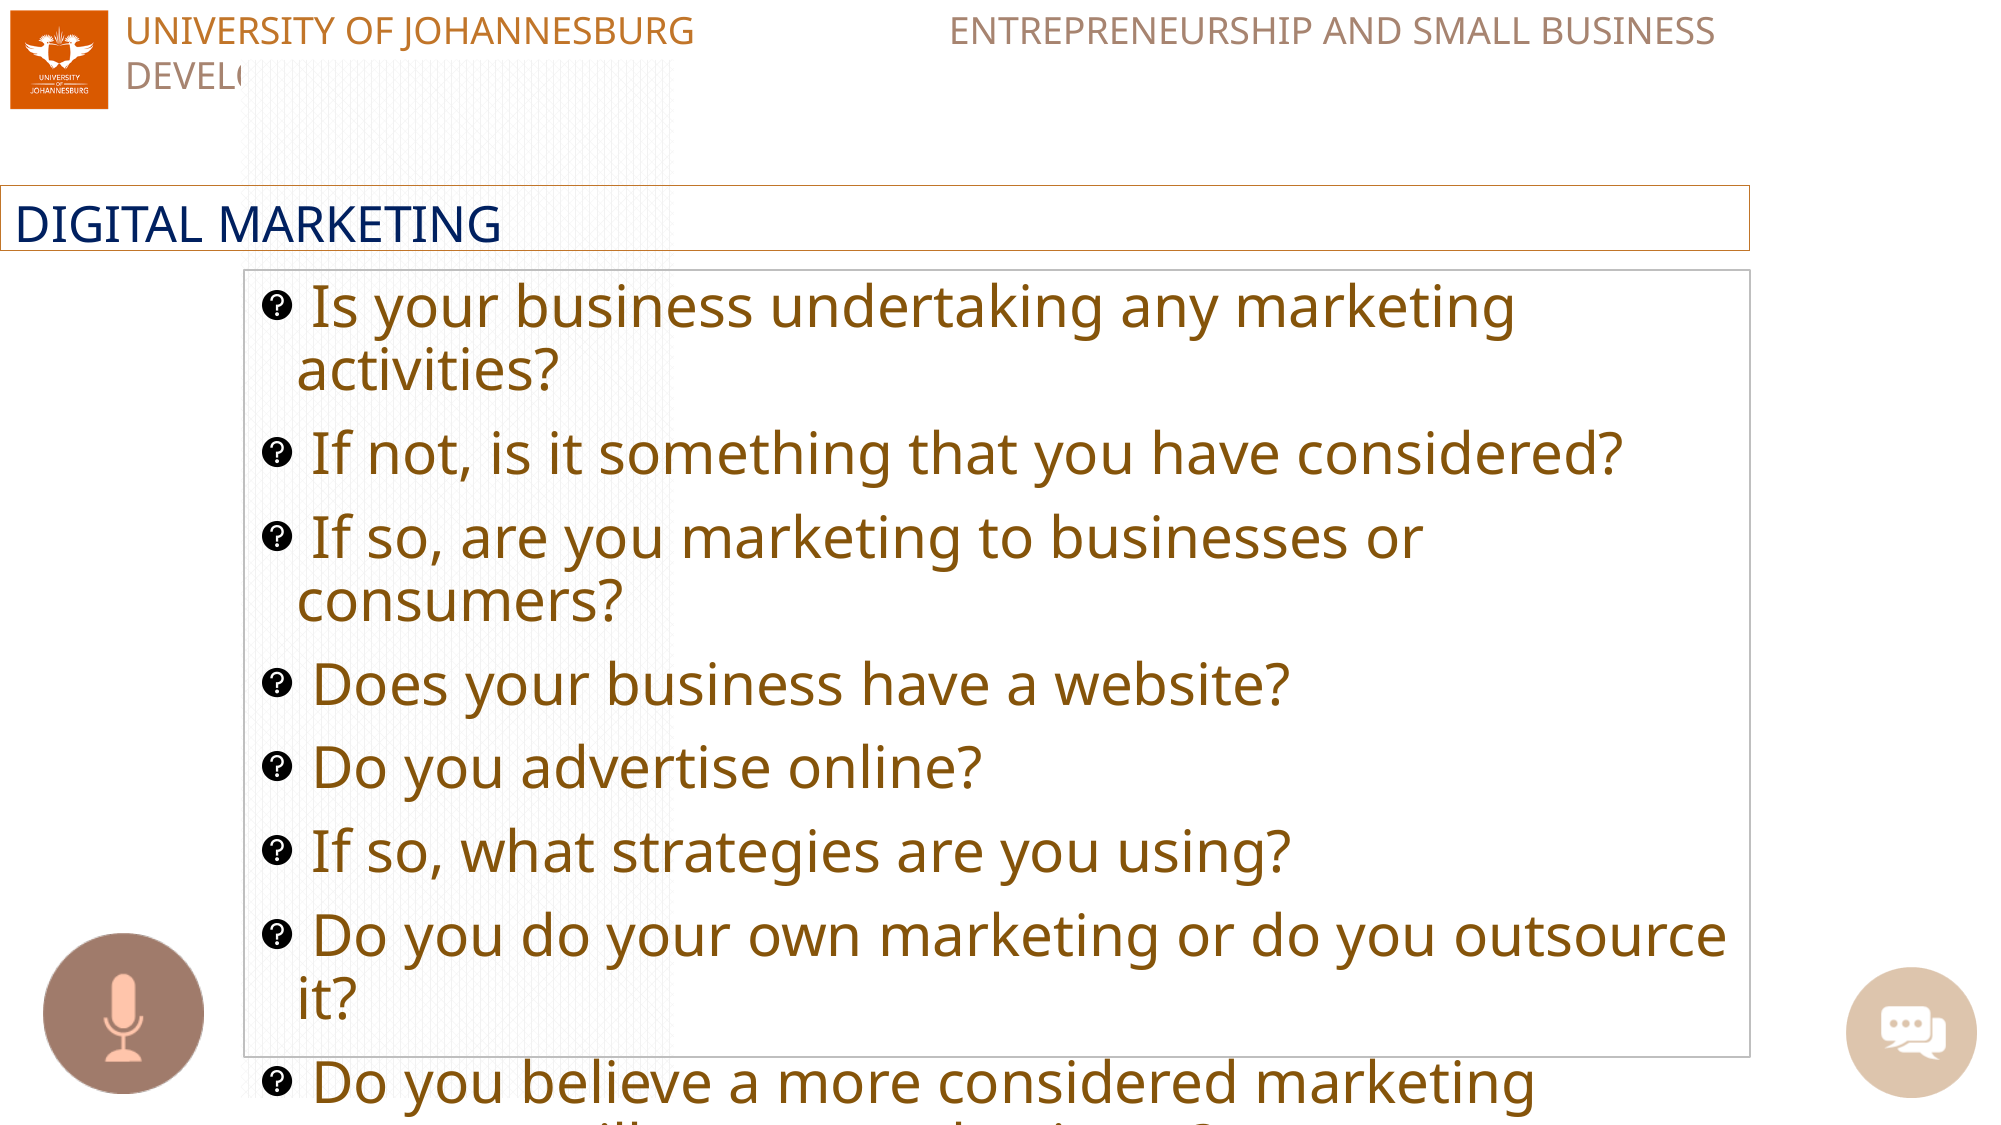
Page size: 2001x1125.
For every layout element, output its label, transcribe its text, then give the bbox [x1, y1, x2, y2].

list Is your business undertaking any marketing activities? If not, is it something that you have considered? If so, are you marketing to businesses or consumers? Does your business have a website? Do you advertise online? If so, what strategies are you using? Do you do your own marketing or do you outsource it? Do you believe a more considered marketing program will grow your business? [243, 269, 1751, 1058]
picture [258, 747, 296, 785]
picture [258, 433, 296, 471]
picture [258, 286, 296, 324]
picture [258, 915, 296, 953]
picture [8, 8, 110, 111]
subtitle DIGITAL MARKETING [0, 185, 1750, 251]
picture [258, 1062, 296, 1100]
picture [258, 831, 296, 869]
picture [258, 664, 296, 701]
picture [258, 517, 296, 555]
